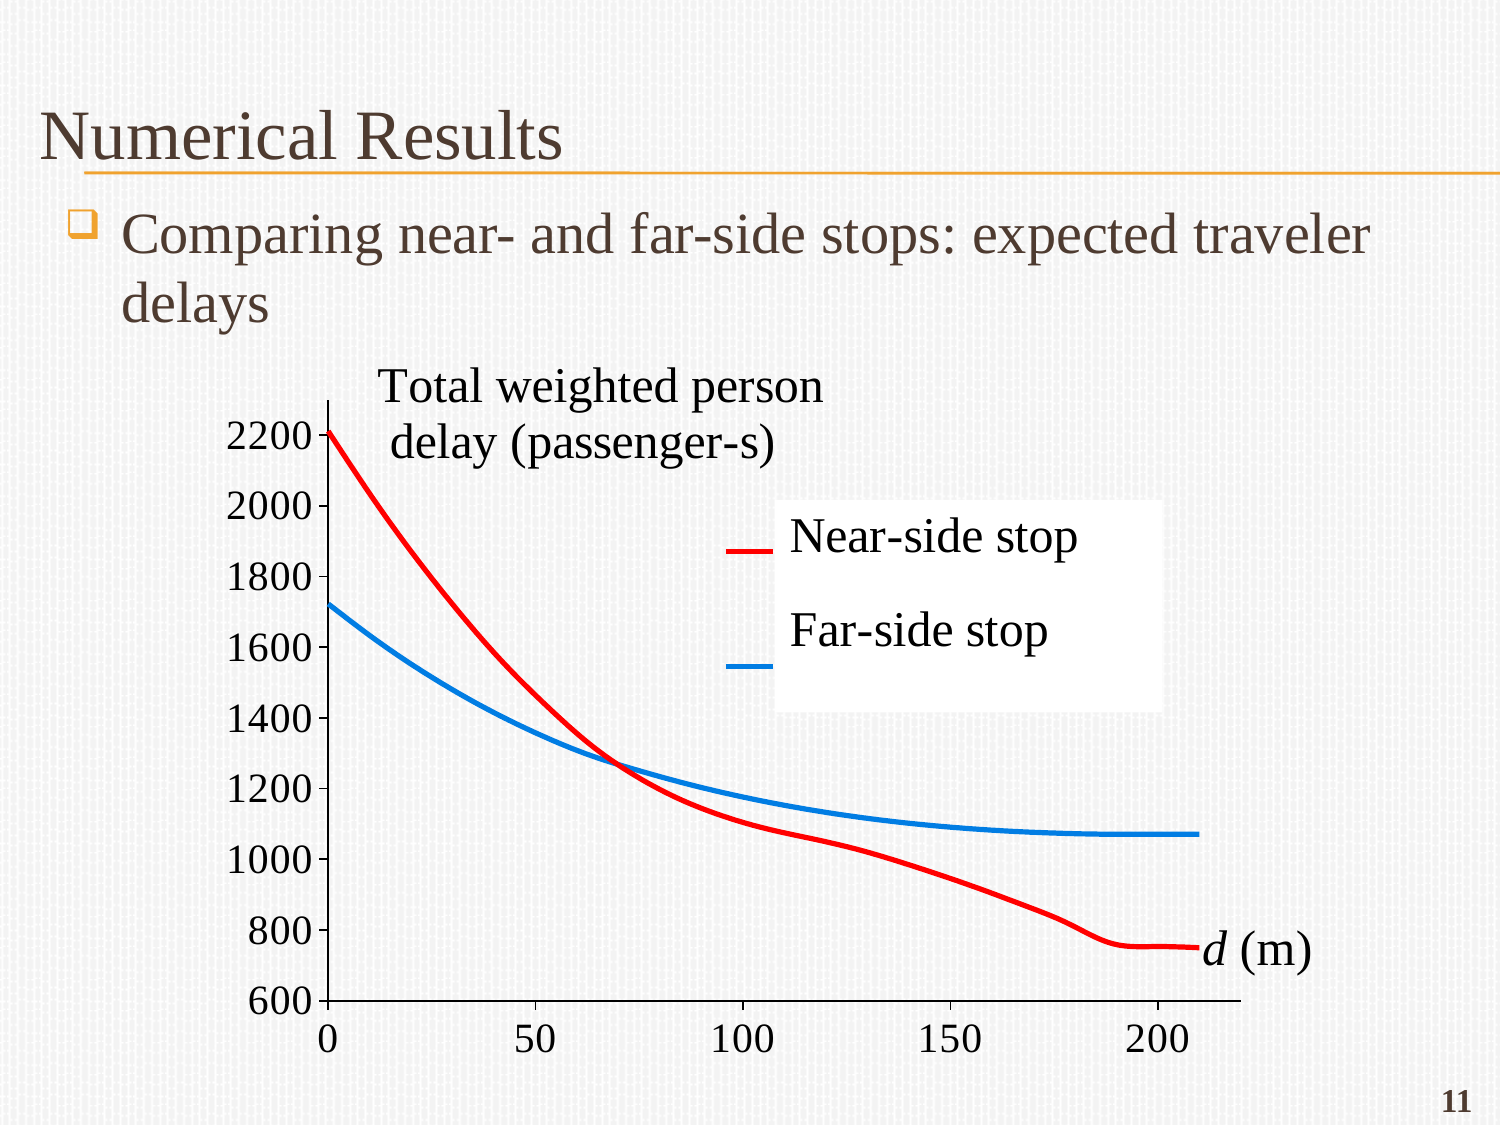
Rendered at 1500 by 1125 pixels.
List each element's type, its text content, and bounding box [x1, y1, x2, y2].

chart [224, 349, 1313, 1063]
list Comparing near- and far-side stops: expected traveler delays [50, 200, 1475, 1125]
title Numerical Results [24, 62, 1500, 200]
slide_number 11 [1362, 1072, 1487, 1113]
